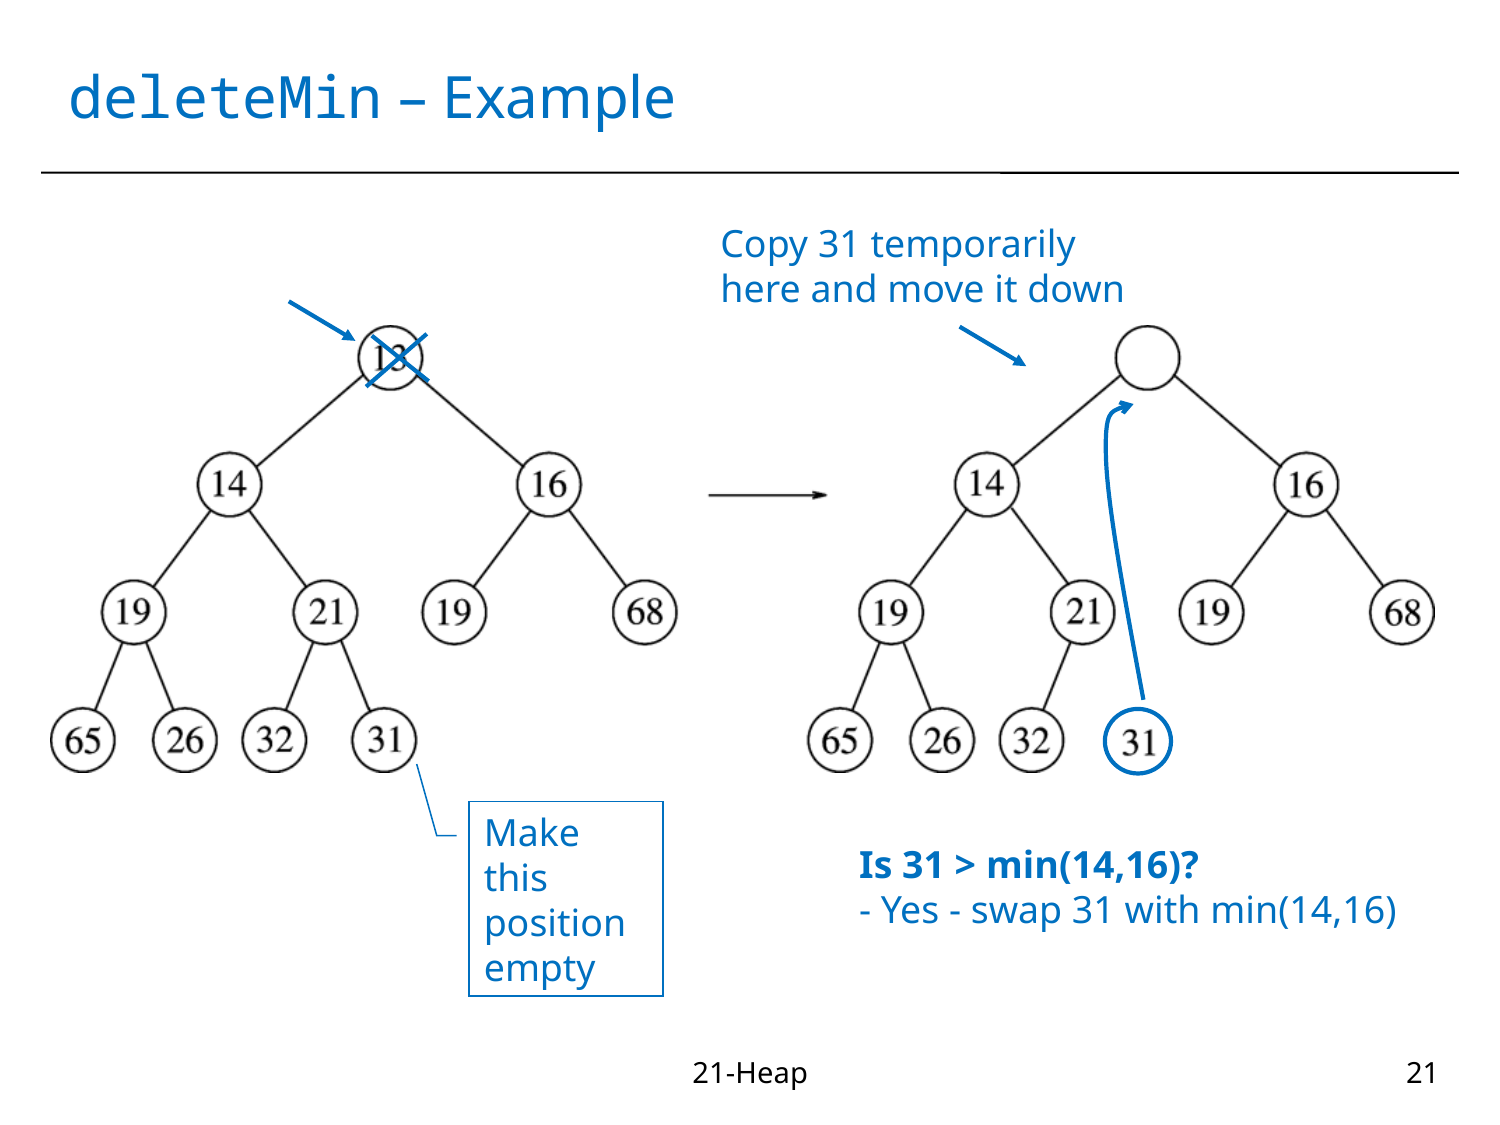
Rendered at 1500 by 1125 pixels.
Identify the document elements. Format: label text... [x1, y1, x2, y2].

footer 21-Heap [502, 1046, 999, 1125]
picture [50, 324, 714, 773]
text_box Make this position empty [469, 801, 663, 997]
text_box Is 31 > min(14,16)? - Yes - swap 31 with min(14,16) [844, 833, 1412, 939]
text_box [365, 333, 429, 387]
slide_number 21 [1104, 1046, 1455, 1125]
title deleteMin – Example [52, 30, 1448, 159]
picture [1172, 324, 1435, 773]
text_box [714, 212, 1172, 774]
